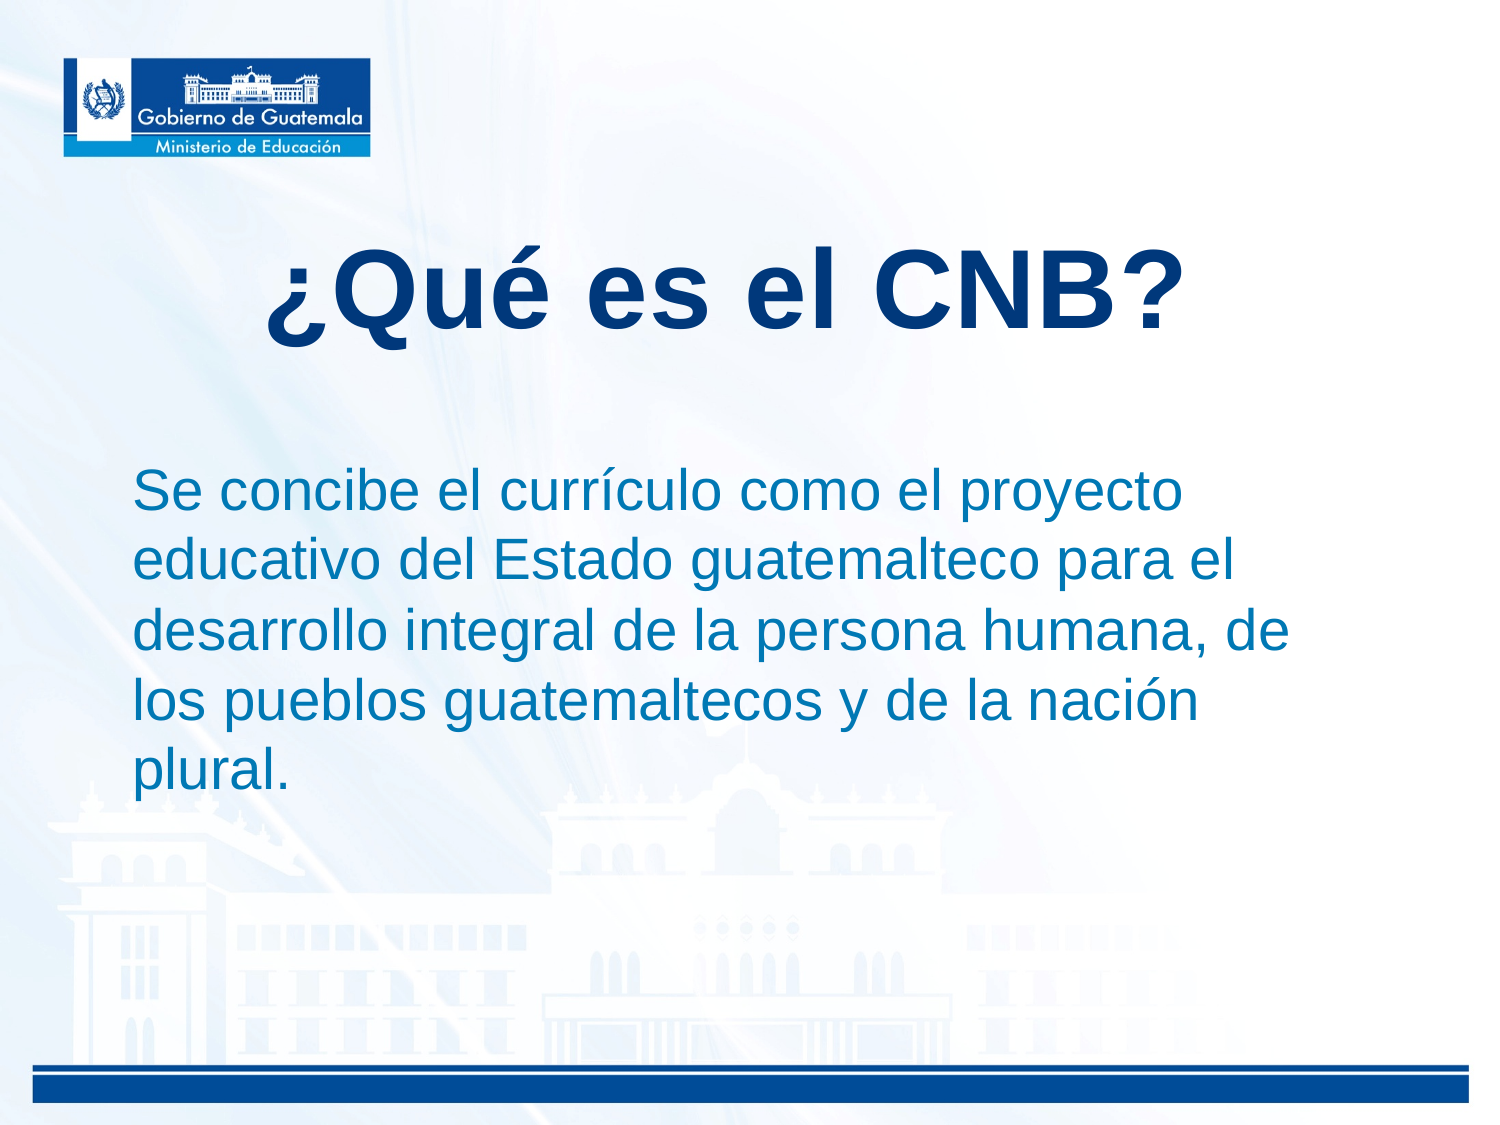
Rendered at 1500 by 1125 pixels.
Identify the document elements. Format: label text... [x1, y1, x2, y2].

text_box Se concibe el currículo como el proyecto educativo del Estado guatemalteco para el desarrollo integral de la persona humana, de los pueblos guatemaltecos y de la nación plural. [117, 444, 1382, 809]
text_box ¿Qué es el CNB? [246, 208, 1205, 358]
picture [0, 0, 1500, 1125]
